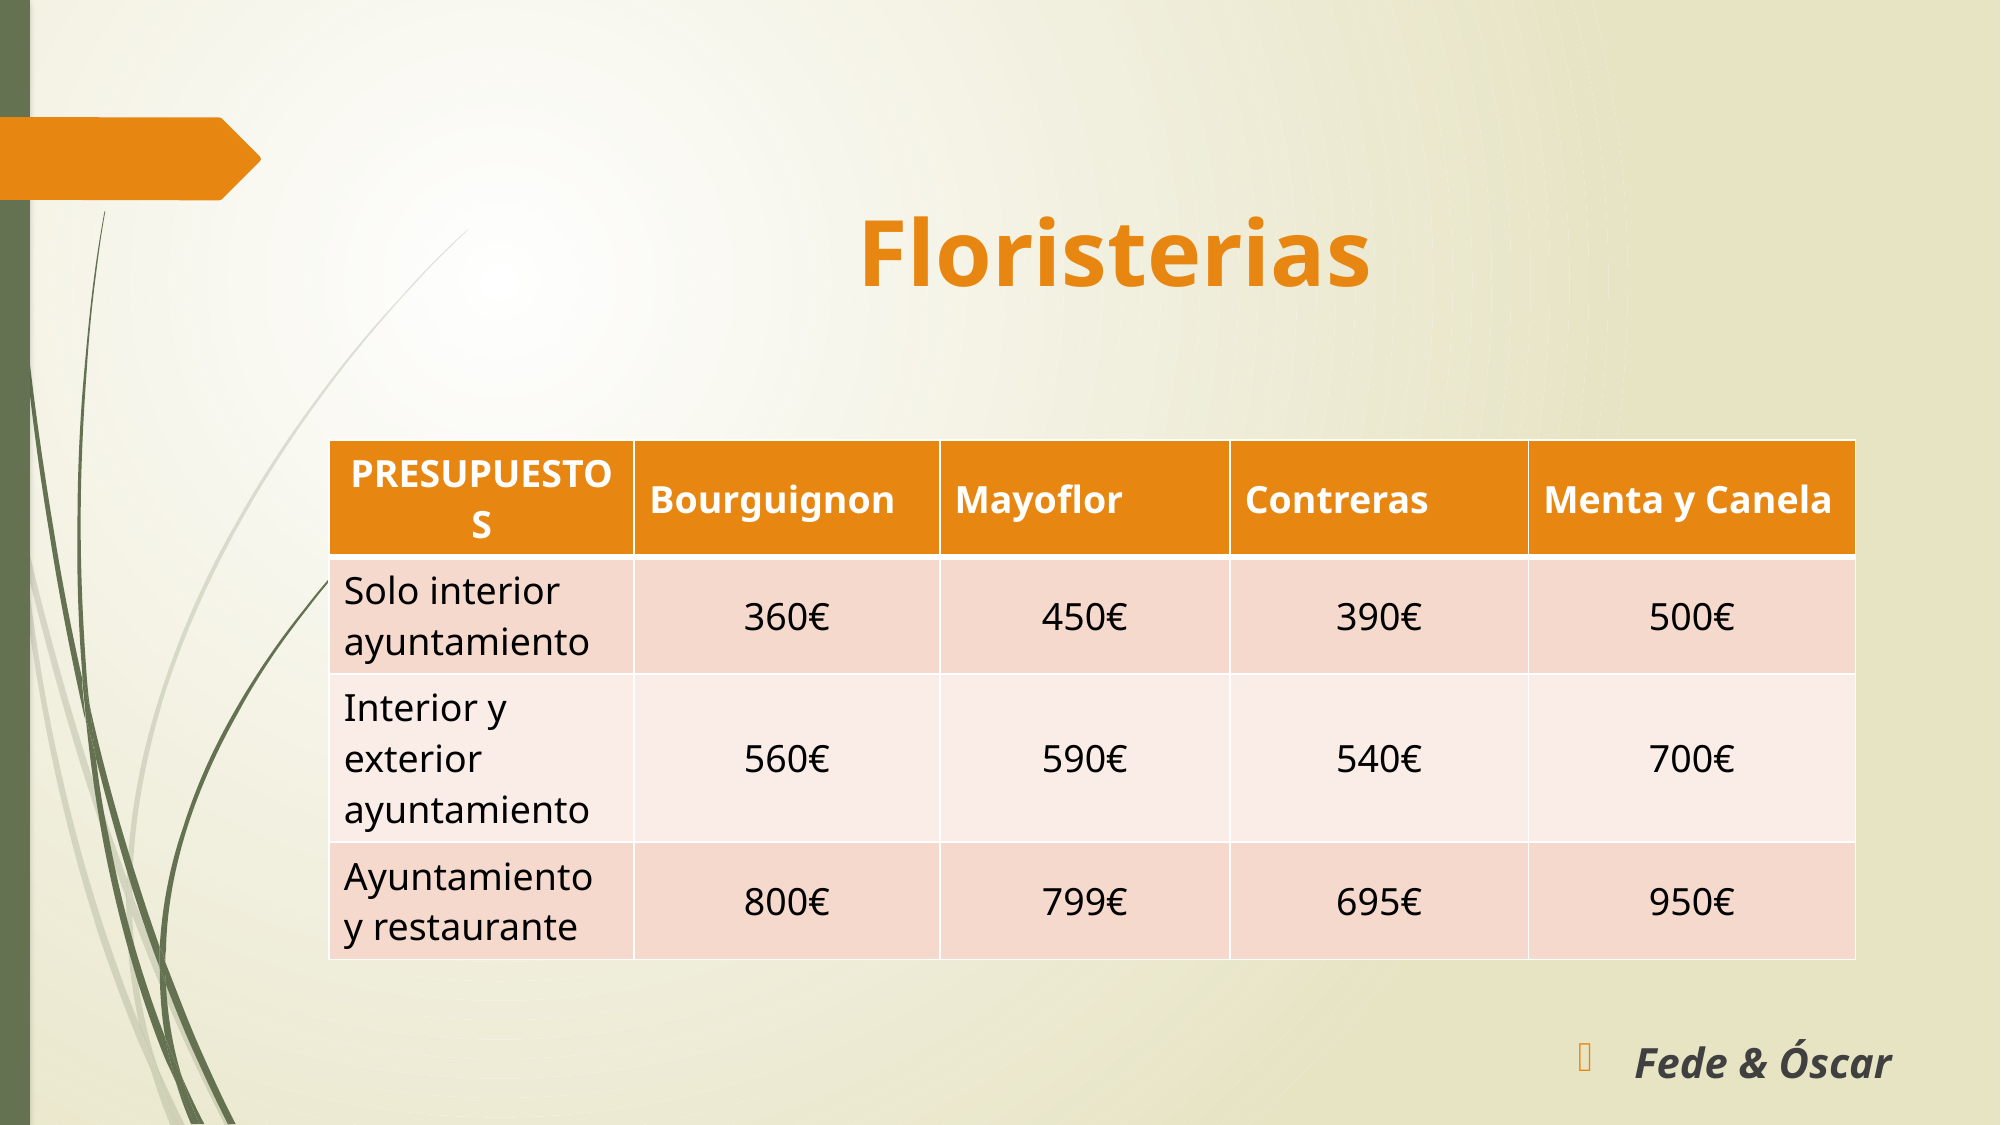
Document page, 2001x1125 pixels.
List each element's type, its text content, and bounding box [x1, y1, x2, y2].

table_cell Solo interior ayuntamiento [330, 560, 633, 673]
table_cell 590€ [941, 675, 1229, 841]
table_cell 540€ [1231, 675, 1528, 841]
table_cell 799€ [941, 843, 1229, 959]
table_cell 695€ [1231, 843, 1528, 959]
text_box Fede & Óscar [1563, 1029, 1979, 1108]
table_header Menta y Canela [1529, 441, 1855, 554]
title Floristerias [383, 186, 1846, 397]
table_cell 560€ [635, 675, 939, 841]
table_header PRESUPUESTOS [330, 441, 633, 554]
table_header Mayoflor [941, 441, 1229, 554]
table_cell 390€ [1231, 560, 1528, 673]
table_cell Ayuntamiento y restaurante [330, 843, 633, 959]
table_cell 450€ [941, 560, 1229, 673]
table_cell 700€ [1529, 675, 1855, 841]
table_cell 950€ [1529, 843, 1855, 959]
table_cell 800€ [635, 843, 939, 959]
table_cell 360€ [635, 560, 939, 673]
table_header Bourguignon [635, 441, 939, 554]
table_cell 500€ [1529, 560, 1855, 673]
table_cell Interior y exterior ayuntamiento [330, 675, 633, 841]
table_header Contreras [1231, 441, 1528, 554]
